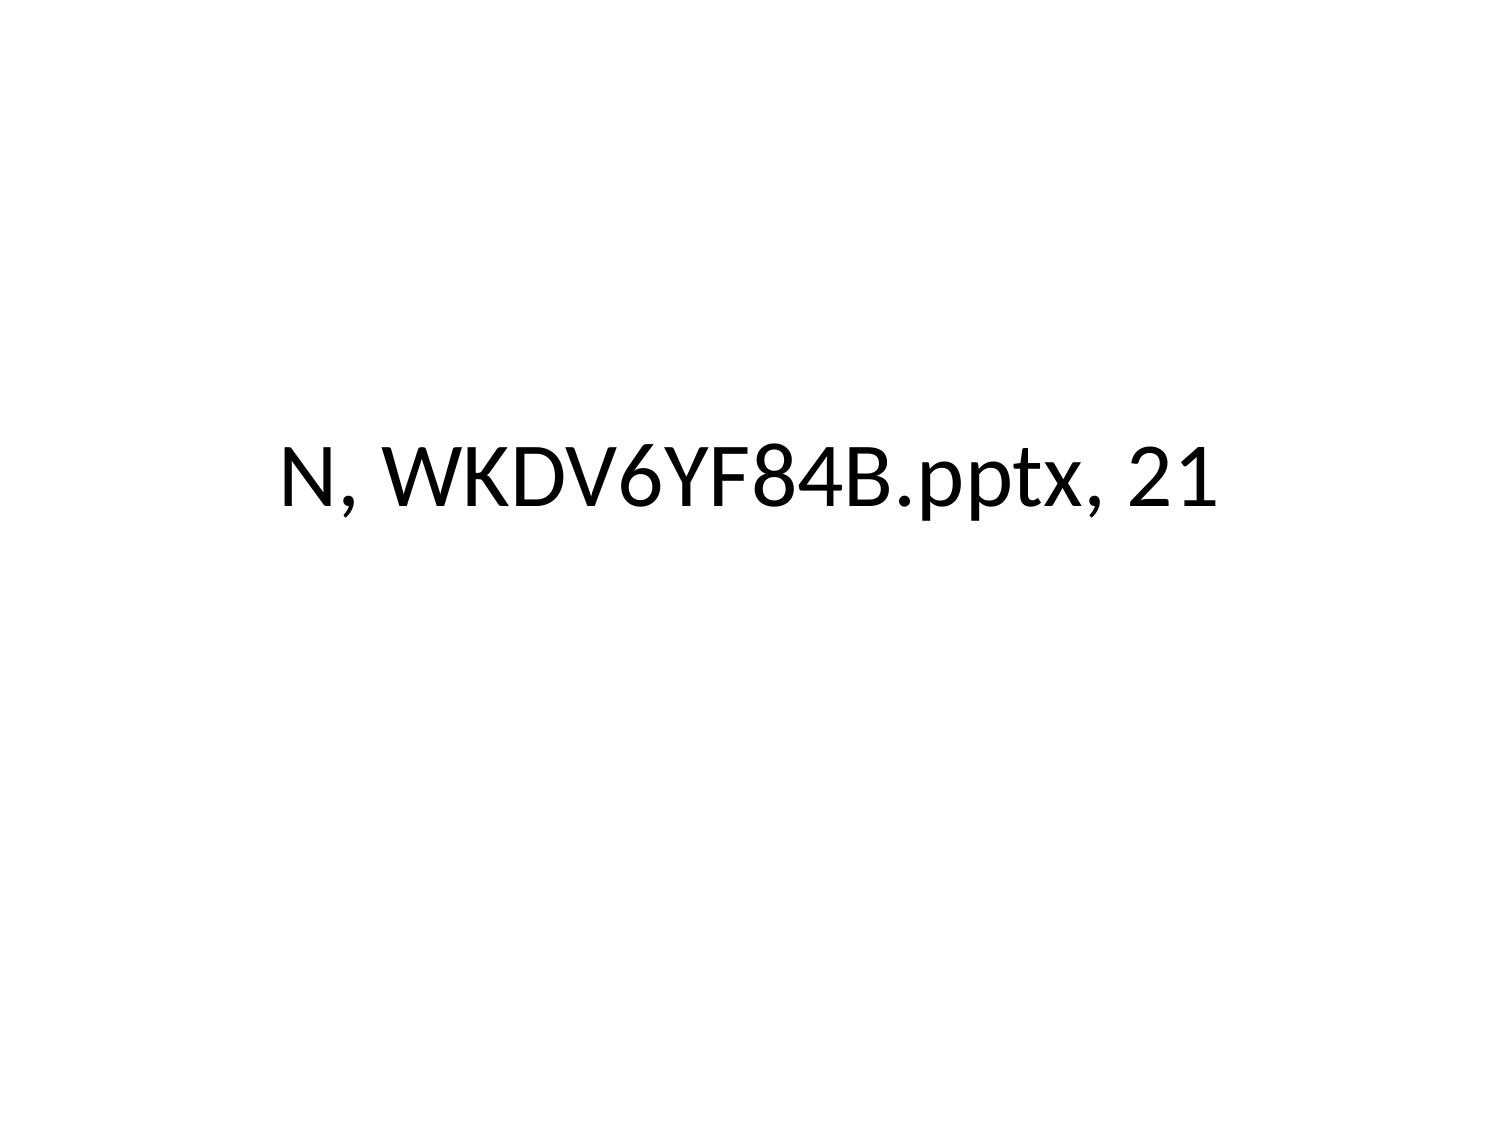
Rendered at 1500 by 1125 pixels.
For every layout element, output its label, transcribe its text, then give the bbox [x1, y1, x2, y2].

title N, WKDV6YF84B.pptx, 21 [112, 349, 1388, 591]
